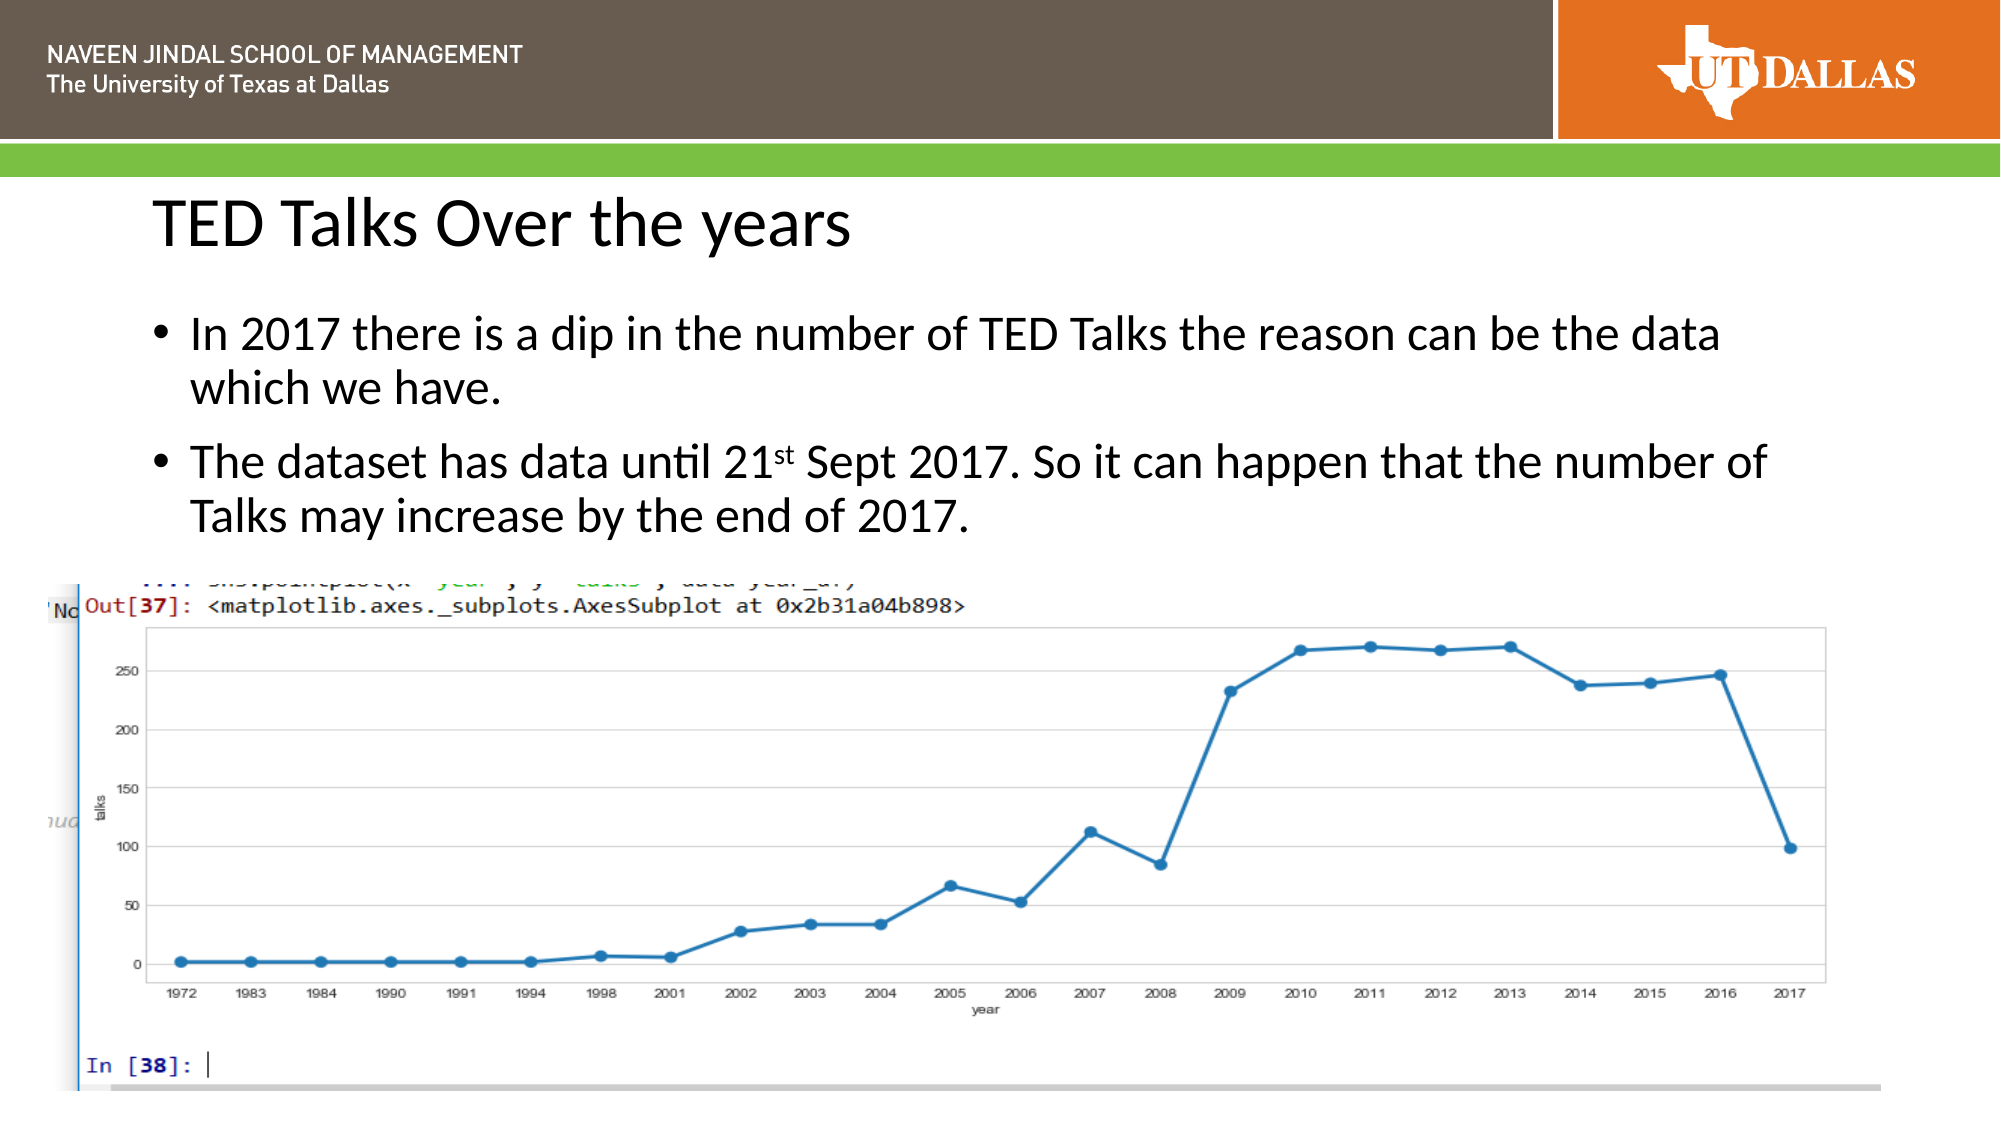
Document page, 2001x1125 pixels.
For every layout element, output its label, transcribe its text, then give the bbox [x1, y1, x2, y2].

list In 2017 there is a dip in the number of TED Talks the reason can be the data which we have. The dataset has data until 21st Sept 2017. So it can happen that the number of Talks may increase by the end of 2017. [137, 299, 1863, 563]
title TED Talks Over the years [137, 168, 1863, 278]
picture [0, 0, 2001, 1125]
